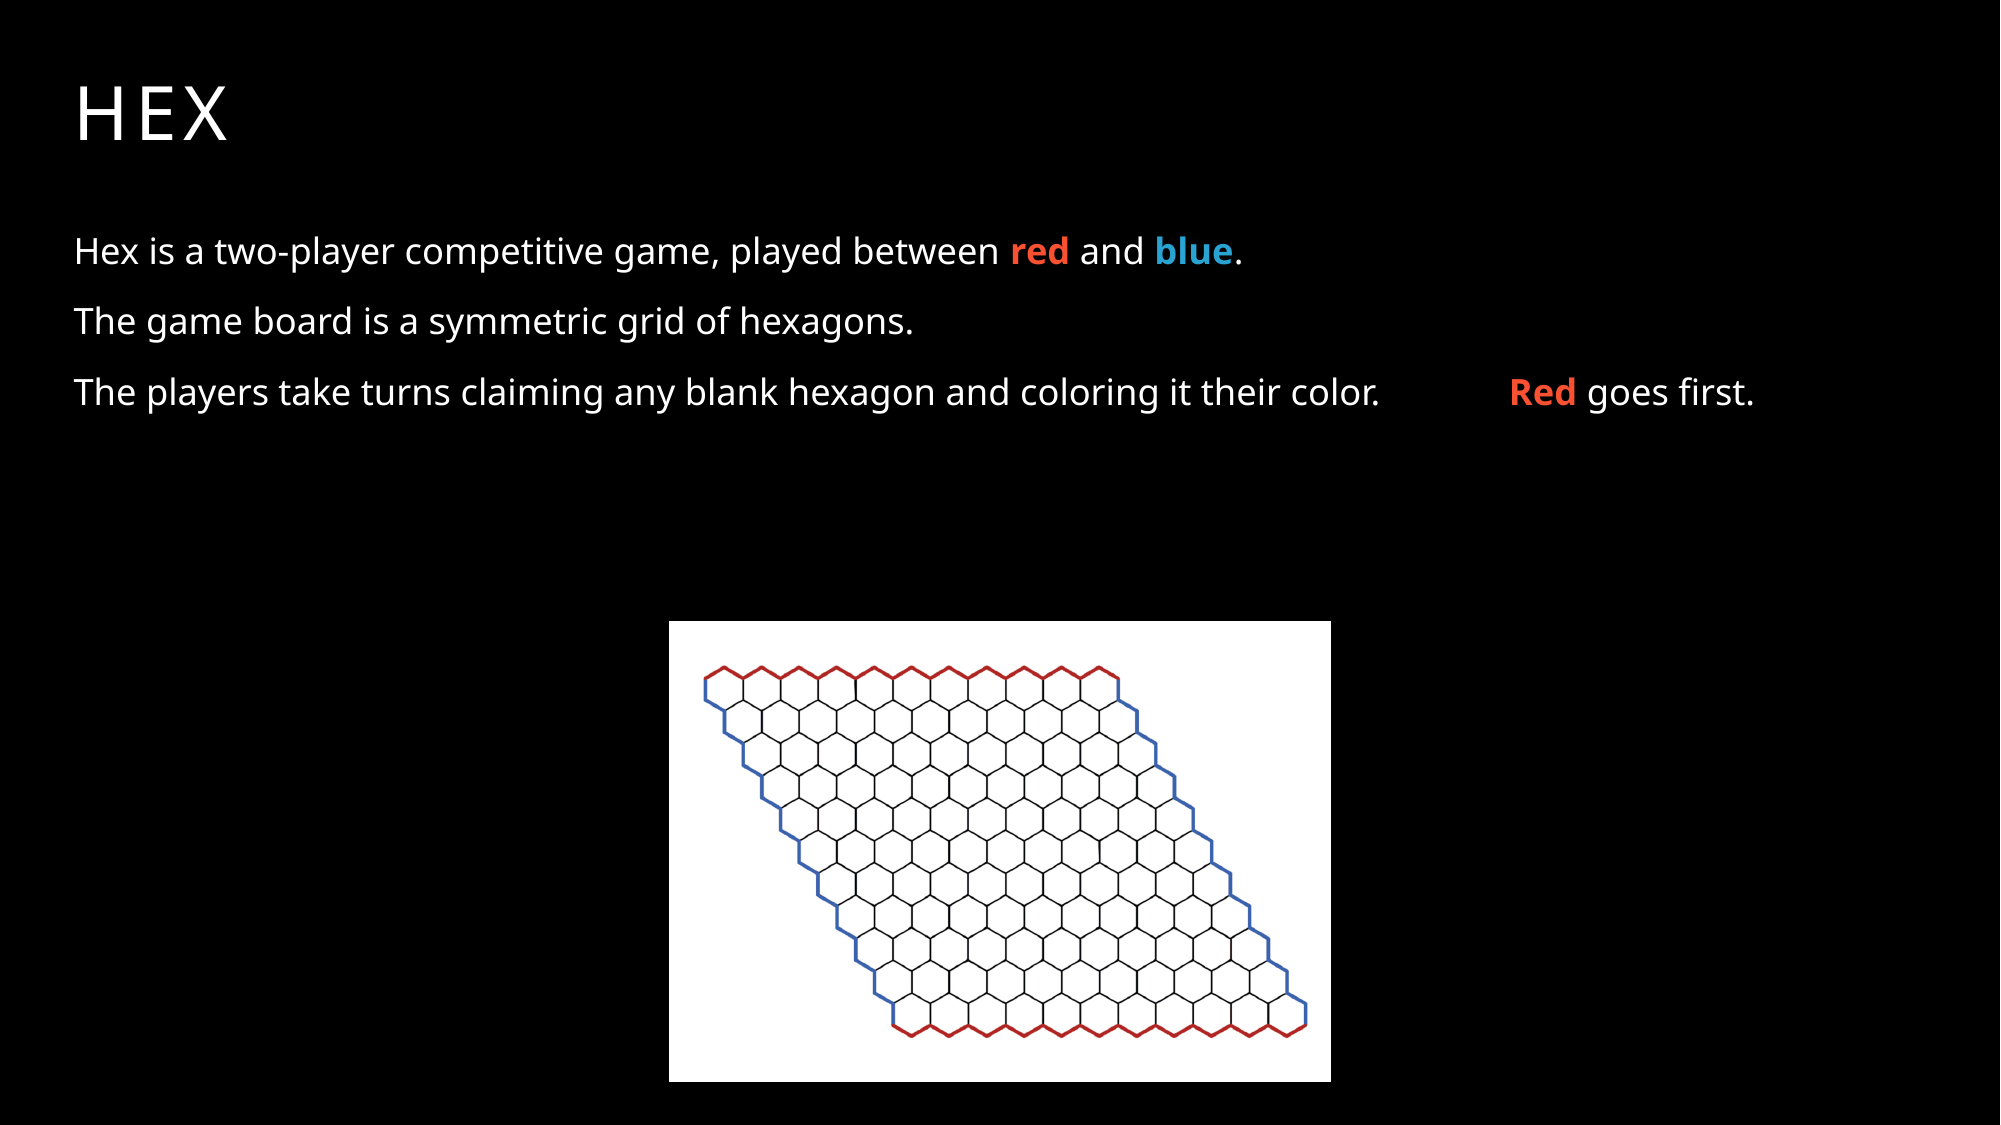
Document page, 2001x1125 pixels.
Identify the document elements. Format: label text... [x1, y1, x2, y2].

title Hex [58, 0, 1802, 163]
list Hex is a two-player competitive game, played between red and blue. The game board is a symmetric grid of hexagons. The players take turns claiming any blank hexagon and coloring it their color. Red goes first. [58, 211, 1801, 463]
picture [669, 621, 1331, 1082]
